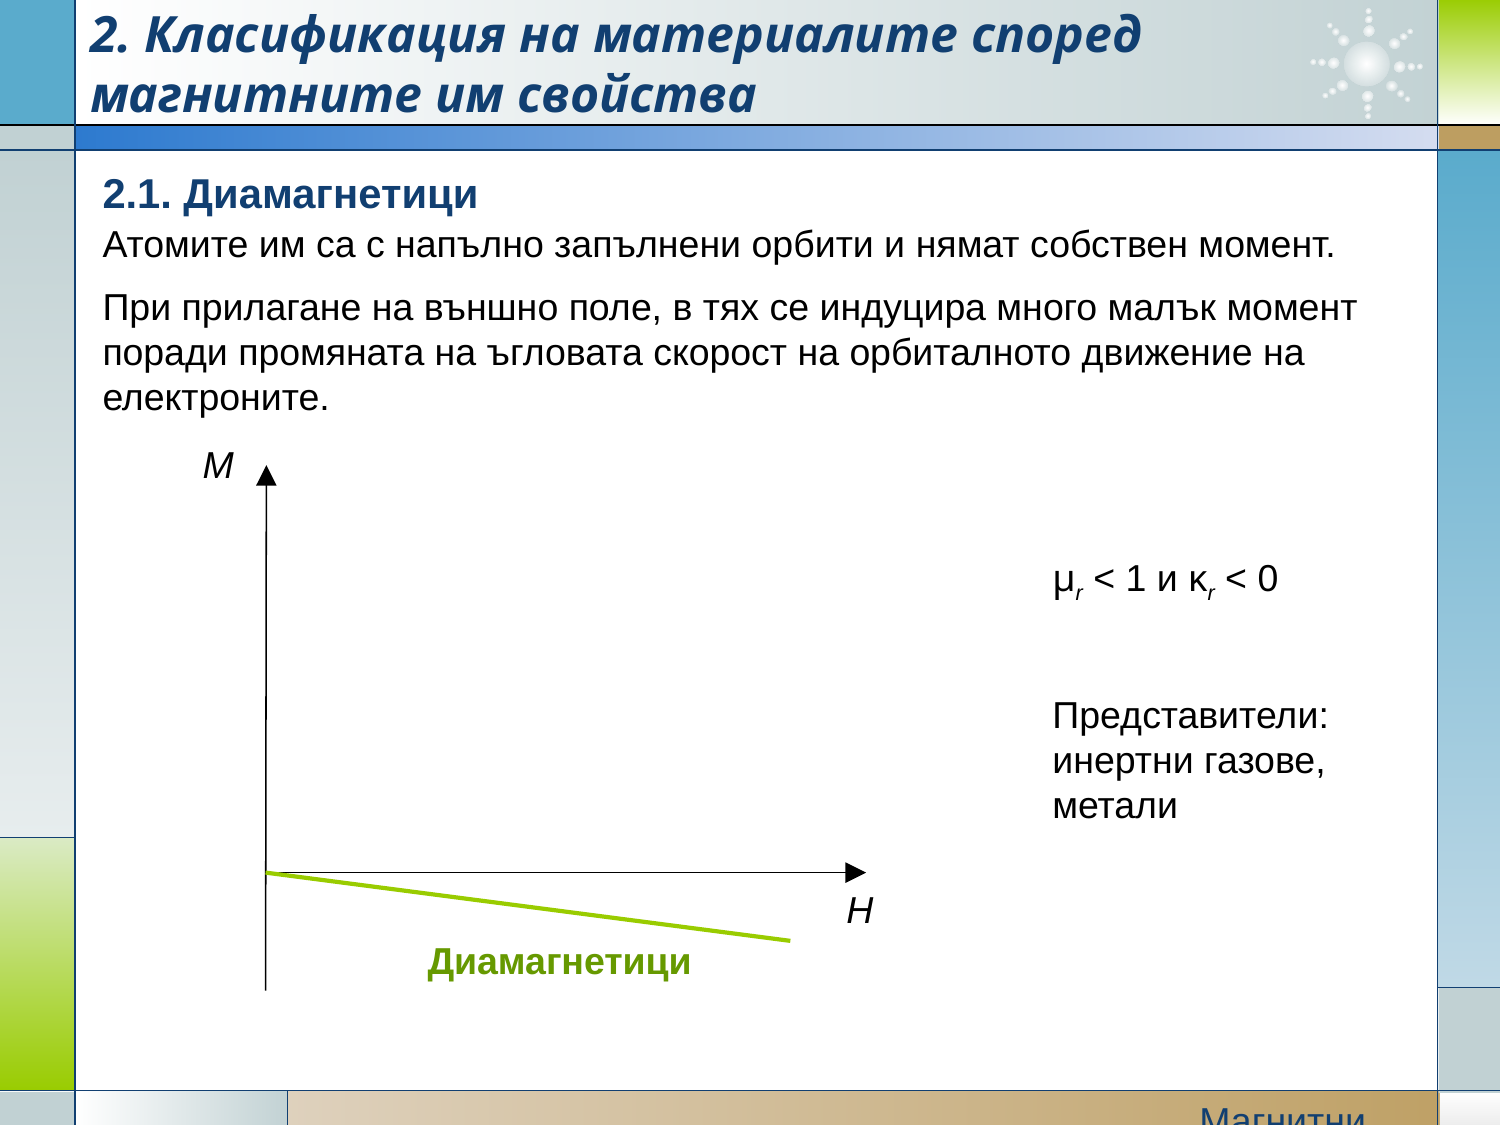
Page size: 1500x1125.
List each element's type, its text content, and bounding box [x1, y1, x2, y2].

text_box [265, 872, 791, 990]
text_box Атомите им са с напълно запълнени орбити и нямат собствен момент. [87, 212, 1425, 273]
text_box μr < 1 и κr < 0 [1037, 546, 1306, 607]
slide_number Магнитни свойства [1184, 1089, 1500, 1125]
text_box При прилагане на външно поле, в тях се индуцира много малък момент поради промяната на ъгловата скорост на орбиталното движение на електроните. [87, 274, 1425, 426]
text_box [187, 433, 889, 991]
text_box 2. Класификация на материалите според магнитните им свойства [75, 0, 1388, 131]
text_box 2.1. Диамагнетици [87, 159, 838, 212]
text_box Представители: инертни газове, метали [1037, 683, 1348, 834]
